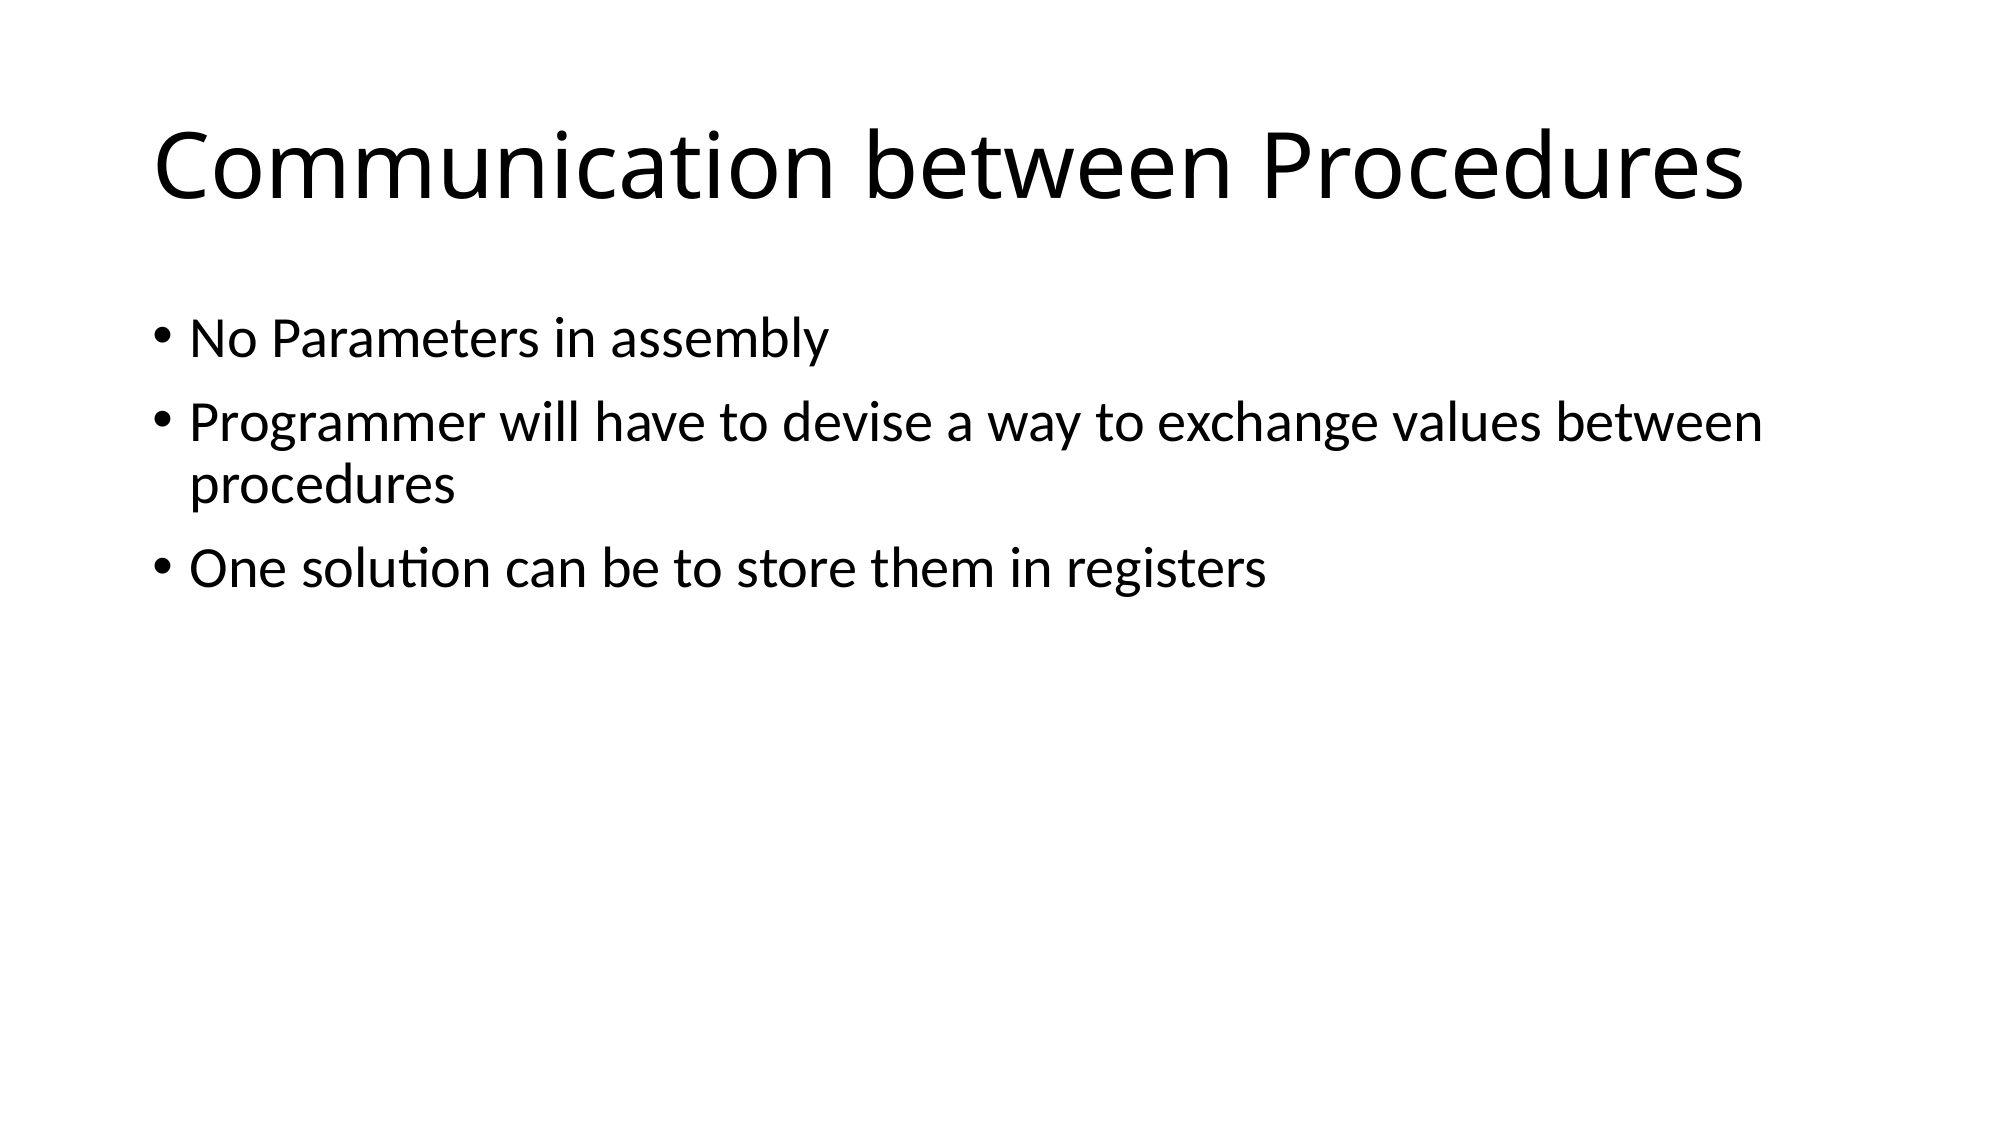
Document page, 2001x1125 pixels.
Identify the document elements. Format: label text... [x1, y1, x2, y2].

title Communication between Procedures [137, 59, 1863, 278]
list No Parameters in assembly Programmer will have to devise a way to exchange values between procedures One solution can be to store them in registers [137, 299, 1863, 1014]
